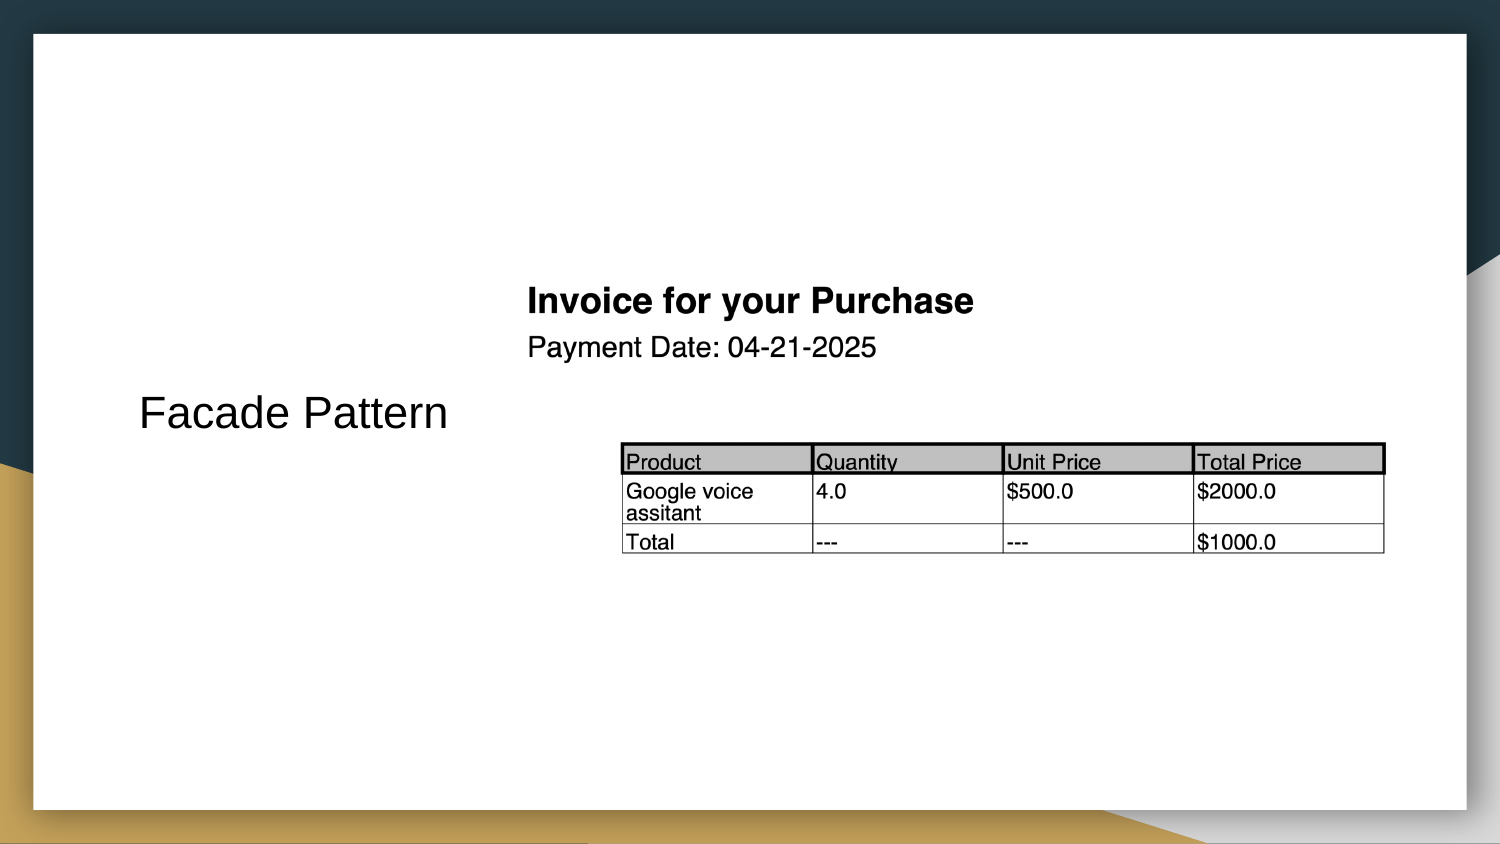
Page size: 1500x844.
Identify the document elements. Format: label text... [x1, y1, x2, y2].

picture [506, 240, 1438, 635]
title Facade Pattern [123, 359, 501, 517]
